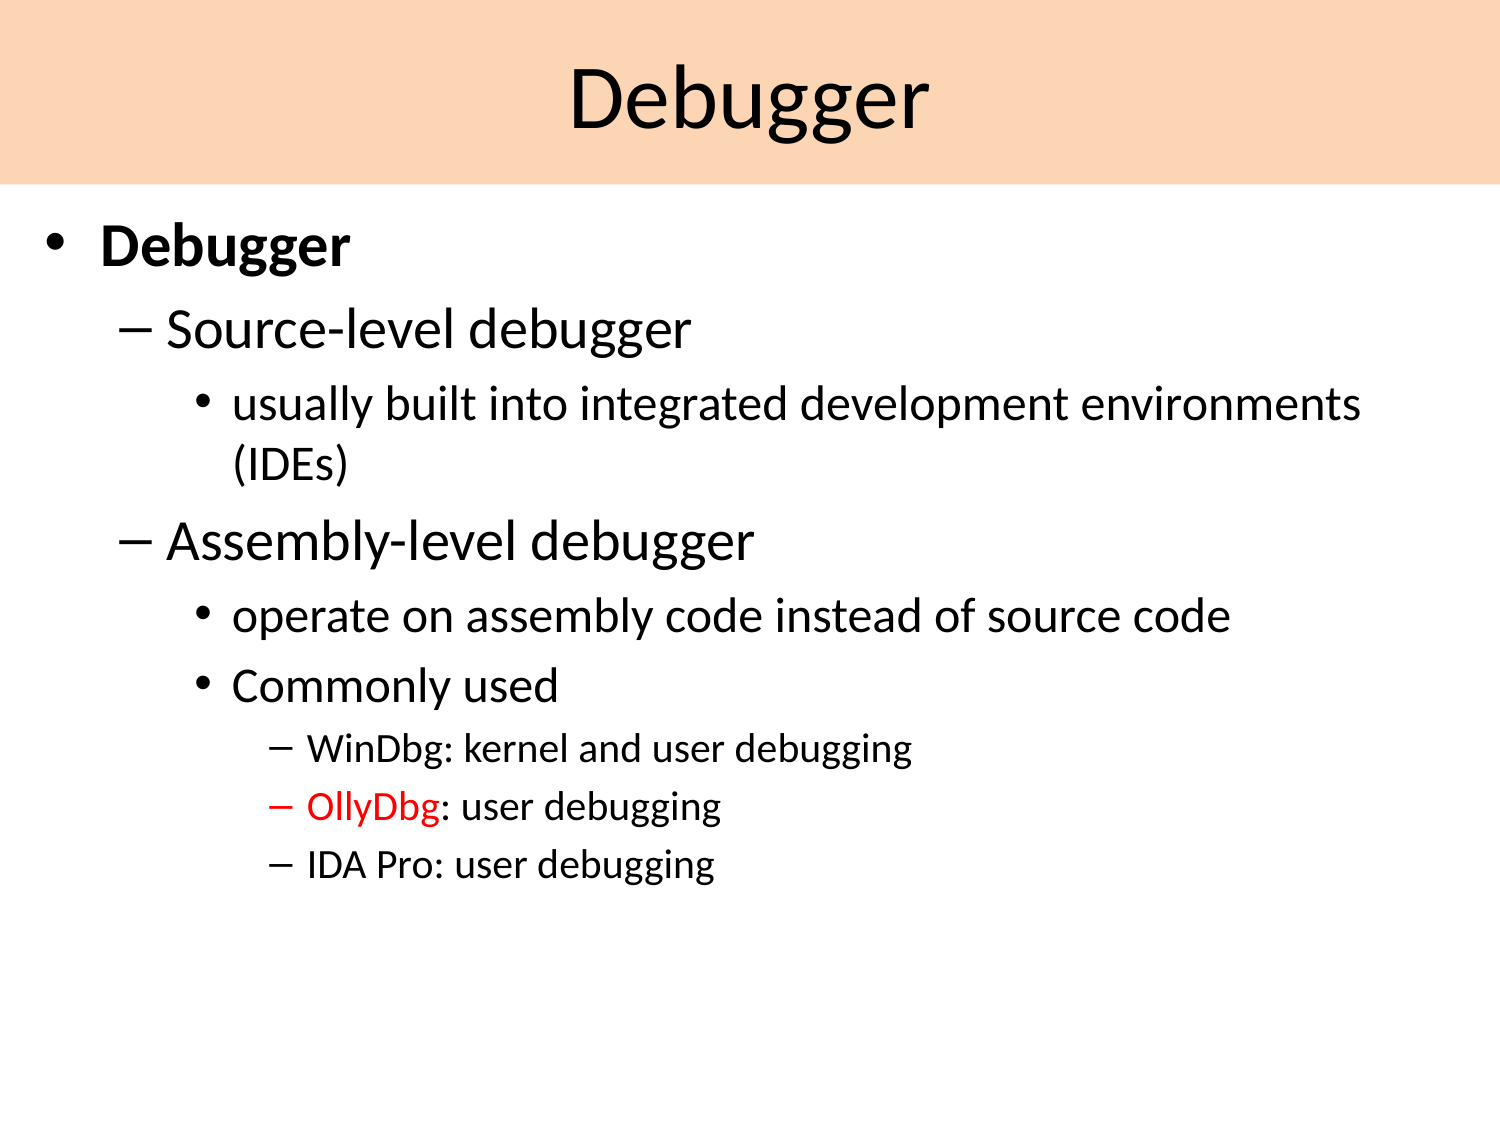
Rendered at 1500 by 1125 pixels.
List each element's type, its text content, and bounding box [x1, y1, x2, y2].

list Debugger Source-level debugger usually built into integrated development environments (IDEs) Assembly-level debugger operate on assembly code instead of source code Commonly used WinDbg: kernel and user debugging OllyDbg: user debugging IDA Pro: user debugging [29, 196, 1471, 1035]
title Debugger [0, 0, 1500, 185]
